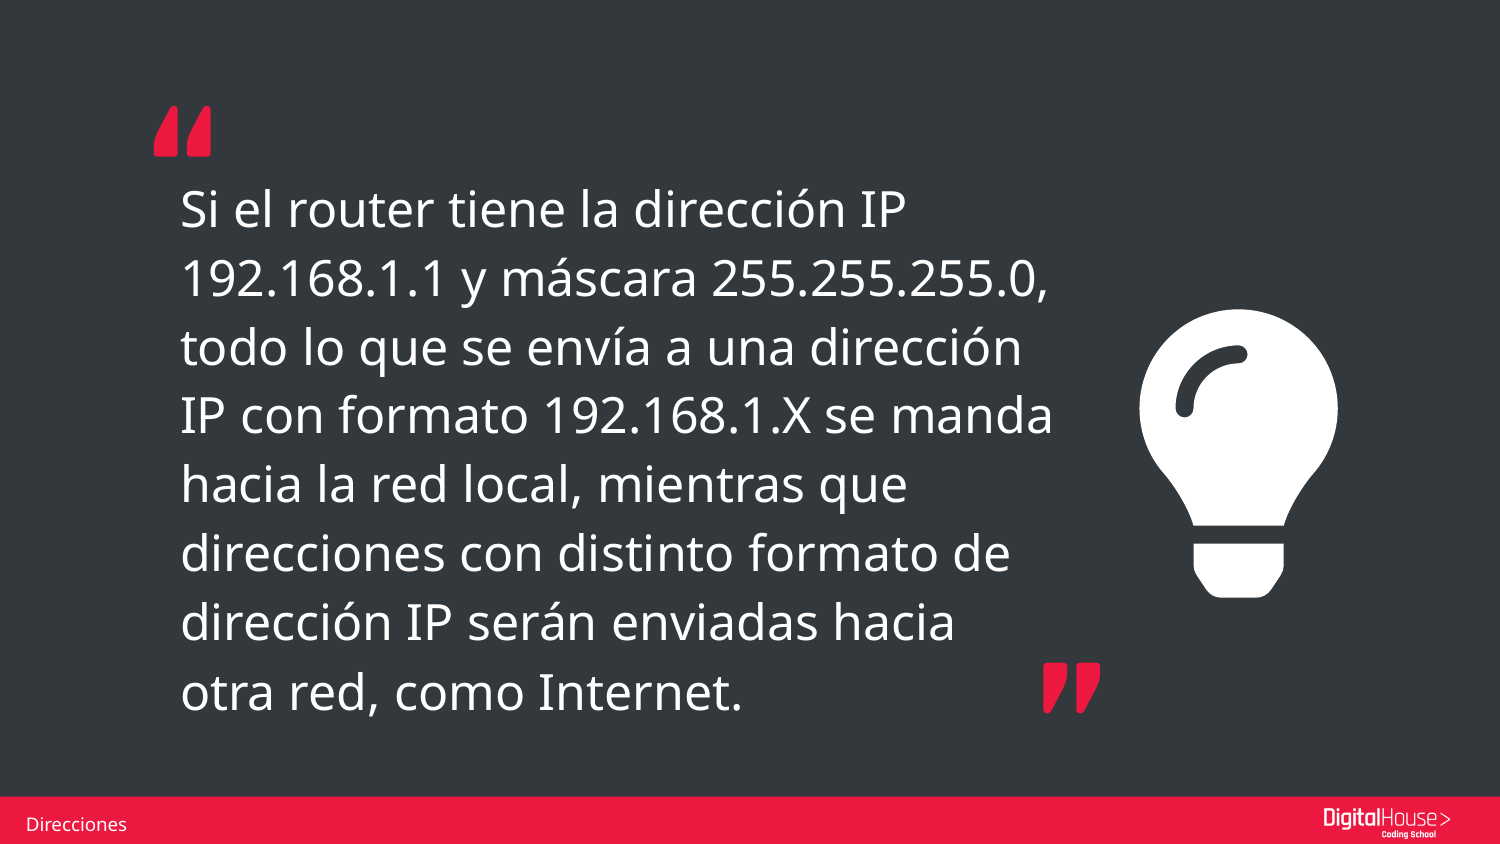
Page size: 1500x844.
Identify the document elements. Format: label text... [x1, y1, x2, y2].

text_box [153, 105, 211, 157]
text_box Si el router tiene la dirección IP 192.168.1.1 y máscara 255.255.255.0, todo lo que se envía a una dirección IP con formato 192.168.1.X se manda hacia la red local, mientras que direcciones con distinto formato de dirección IP serán enviadas hacia otra red, como Internet. [165, 311, 1072, 645]
picture [1324, 808, 1450, 839]
text_box [1139, 309, 1338, 526]
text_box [1043, 662, 1101, 714]
text_box [1193, 543, 1284, 598]
